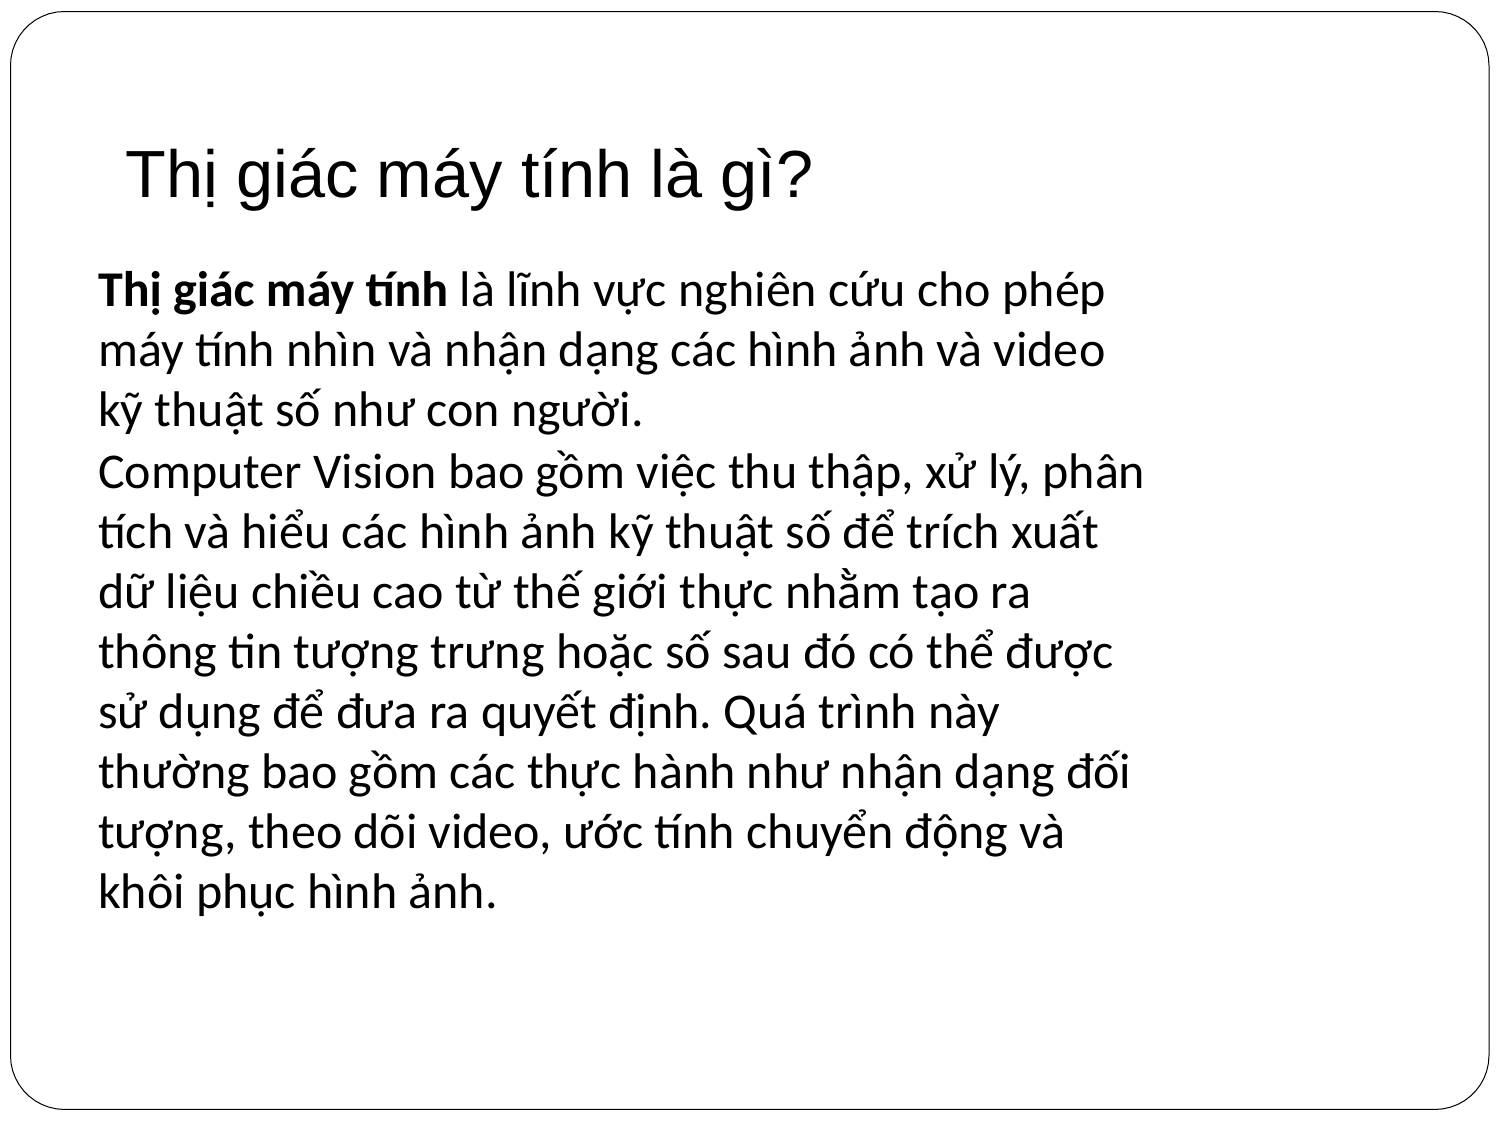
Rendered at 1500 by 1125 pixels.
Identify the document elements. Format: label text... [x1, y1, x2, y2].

text_box Thị giác máy tính là lĩnh vực nghiên cứu cho phép máy tính nhìn và nhận dạng các hình ảnh và video kỹ thuật số như con người. Computer Vision bao gồm việc thu thập, xử lý, phân tích và hiểu các hình ảnh kỹ thuật số để trích xuất dữ liệu chiều cao từ thế giới thực nhằm tạo ra thông tin tượng trưng hoặc số sau đó có thể được sử dụng để đưa ra quyết định. Quá trình này thường bao gồm các thực hành như nhận dạng đối tượng, theo dõi video, ước tính chuyển động và khôi phục hình ảnh.Gender Ethnicity Age [75, 254, 1346, 919]
title Thị giác máy tính là gì? [125, 128, 825, 254]
